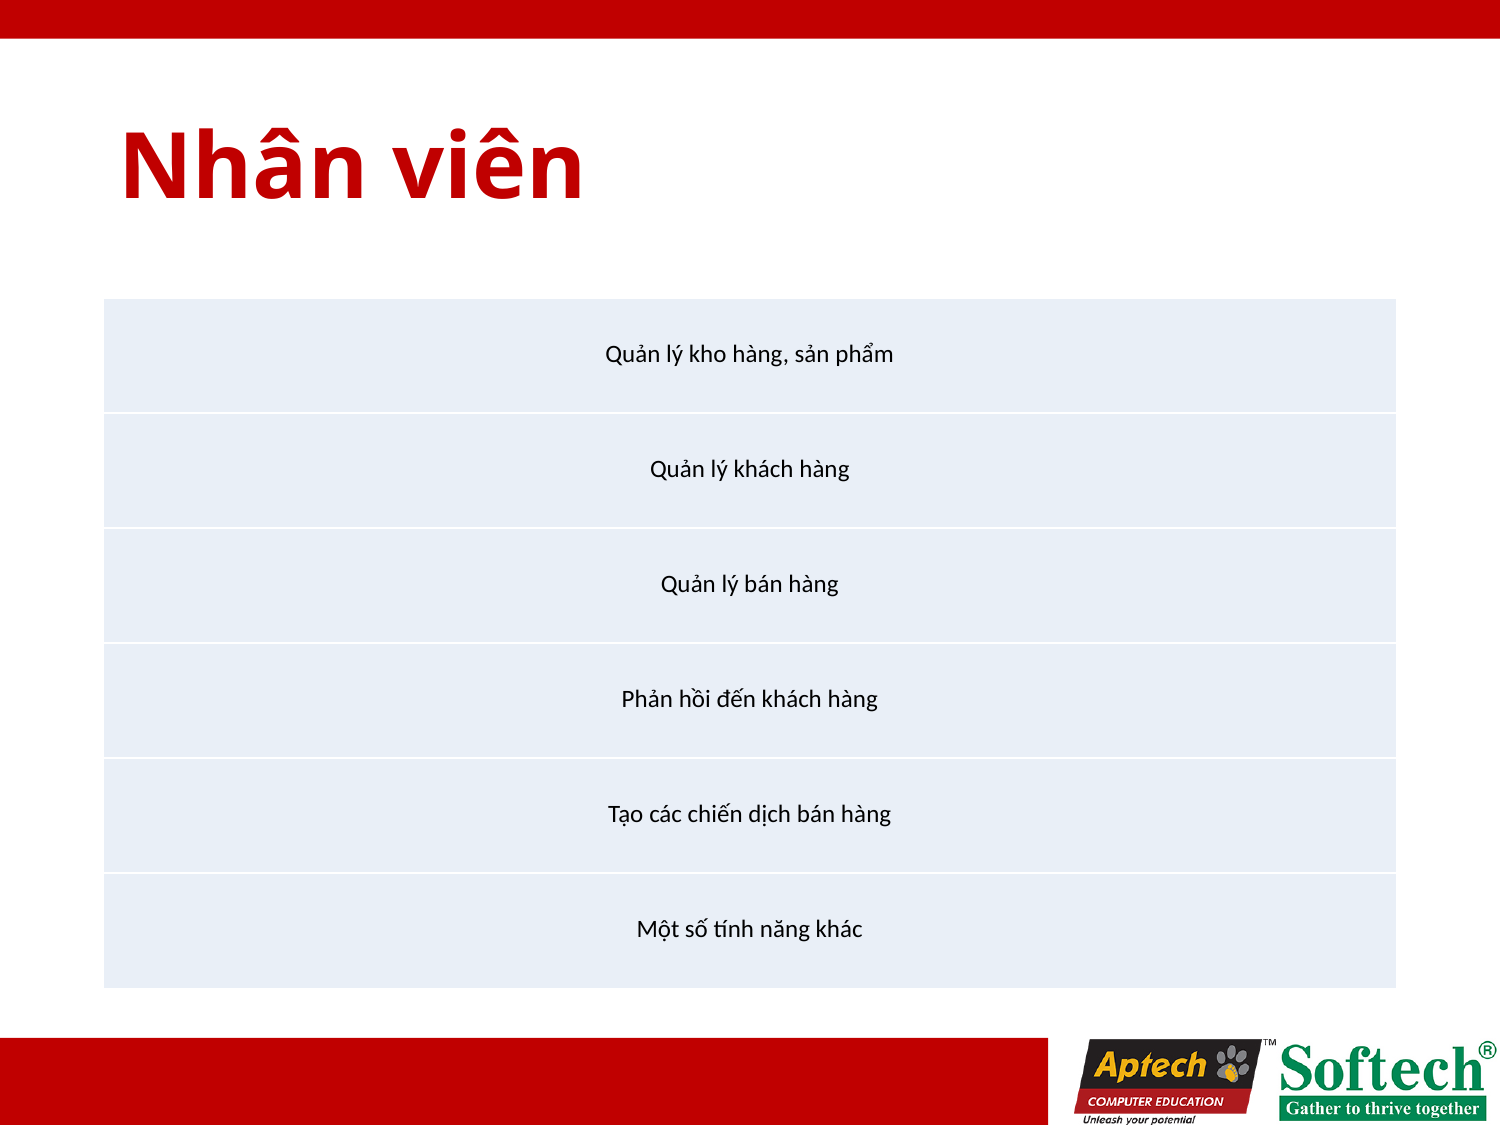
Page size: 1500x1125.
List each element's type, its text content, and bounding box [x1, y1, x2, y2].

table_header Quản lý kho hàng, sản phẩm [104, 299, 1396, 412]
table_cell Quản lý bán hàng [104, 529, 1396, 642]
picture [1072, 1037, 1500, 1125]
table_cell Một số tính năng khác [104, 874, 1396, 988]
title Nhân viên [103, 59, 1397, 278]
table_cell Tạo các chiến dịch bán hàng [104, 759, 1396, 872]
table_cell Quản lý khách hàng [104, 414, 1396, 527]
table_cell Phản hồi đến khách hàng [104, 644, 1396, 757]
